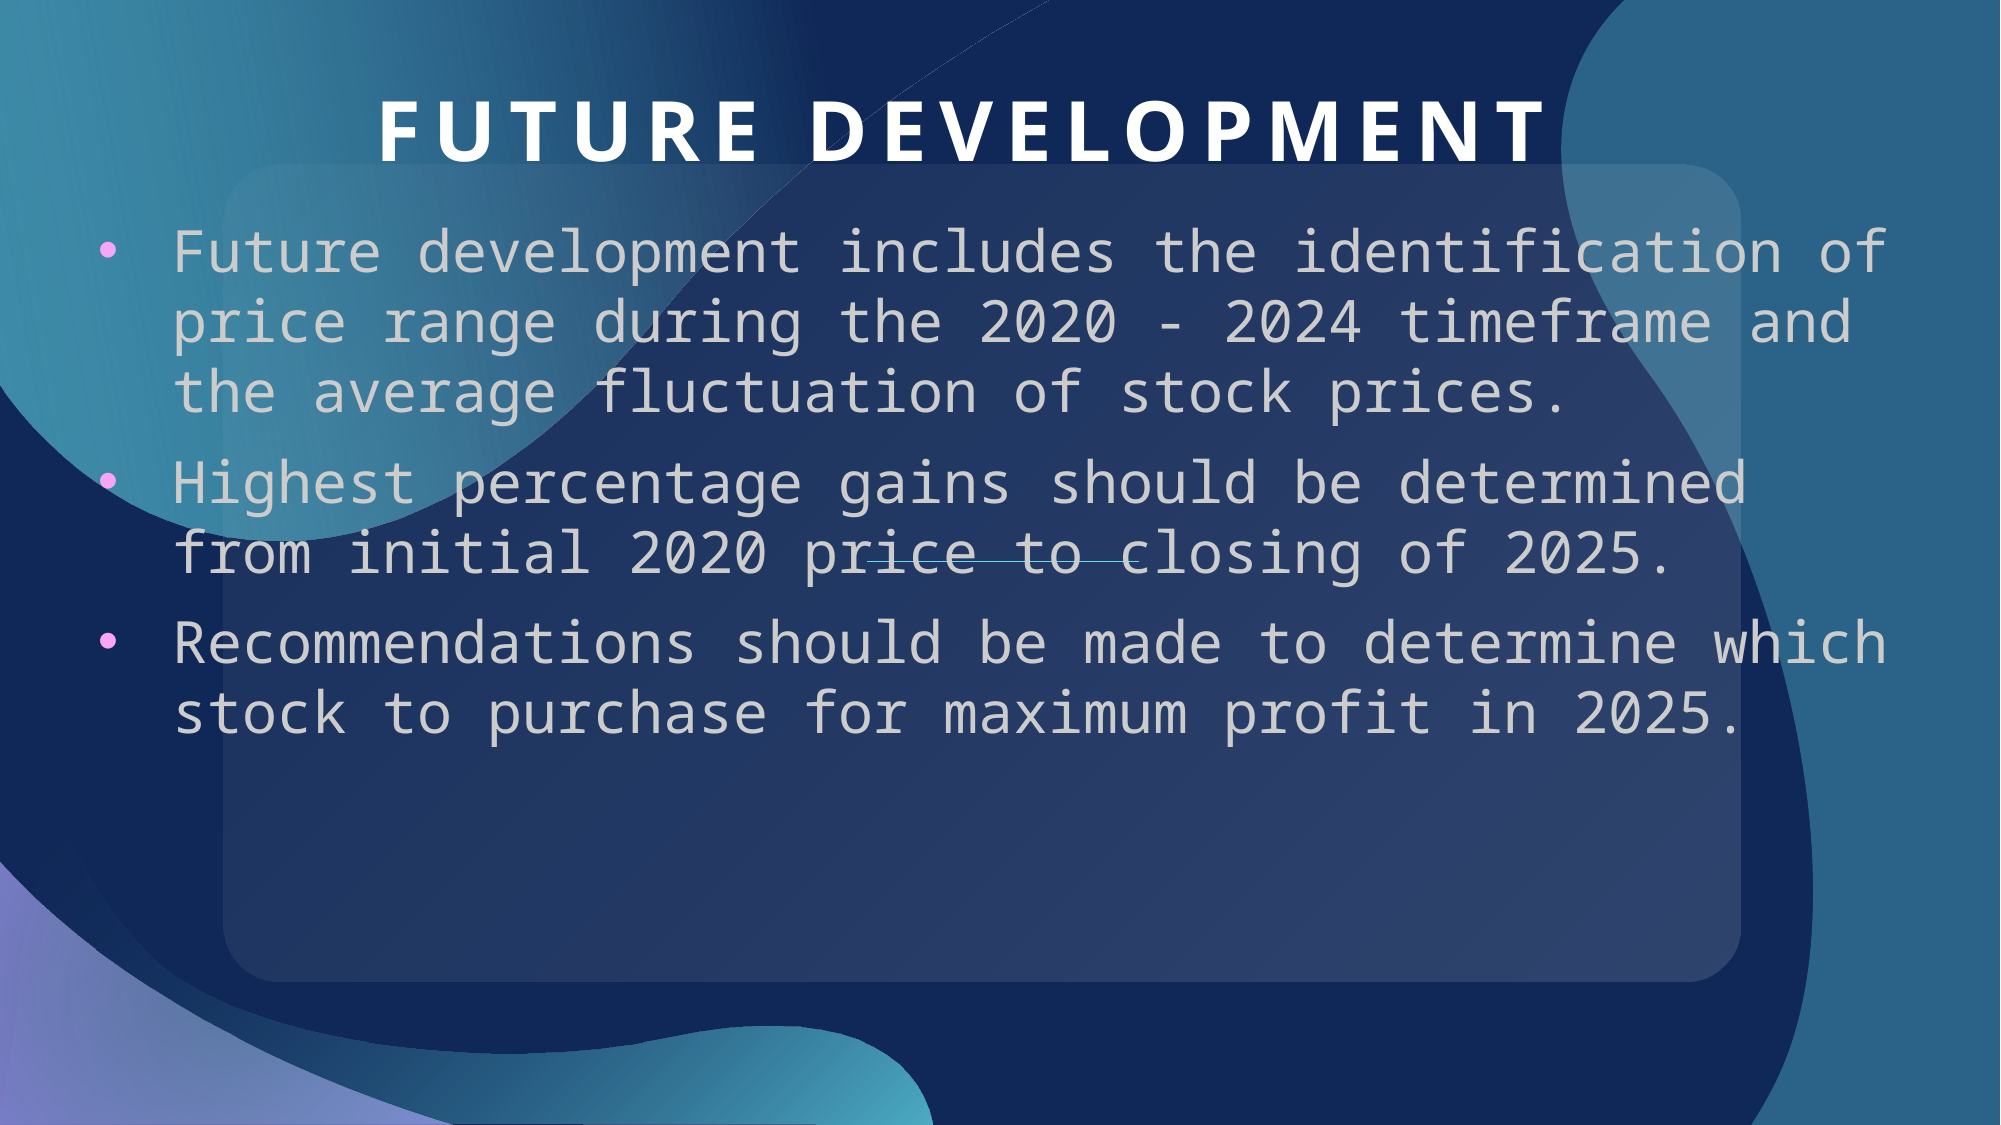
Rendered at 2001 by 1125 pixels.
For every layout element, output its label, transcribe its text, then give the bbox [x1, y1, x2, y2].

title Future development [326, 11, 1595, 188]
subtitle Future development includes the identification of price range during the 2020 - 2024 timeframe and the average fluctuation of stock prices. Highest percentage gains should be determined from initial 2020 price to closing of 2025. Recommendations should be made to determine which stock to purchase for maximum profit in 2025. [82, 206, 1932, 1098]
